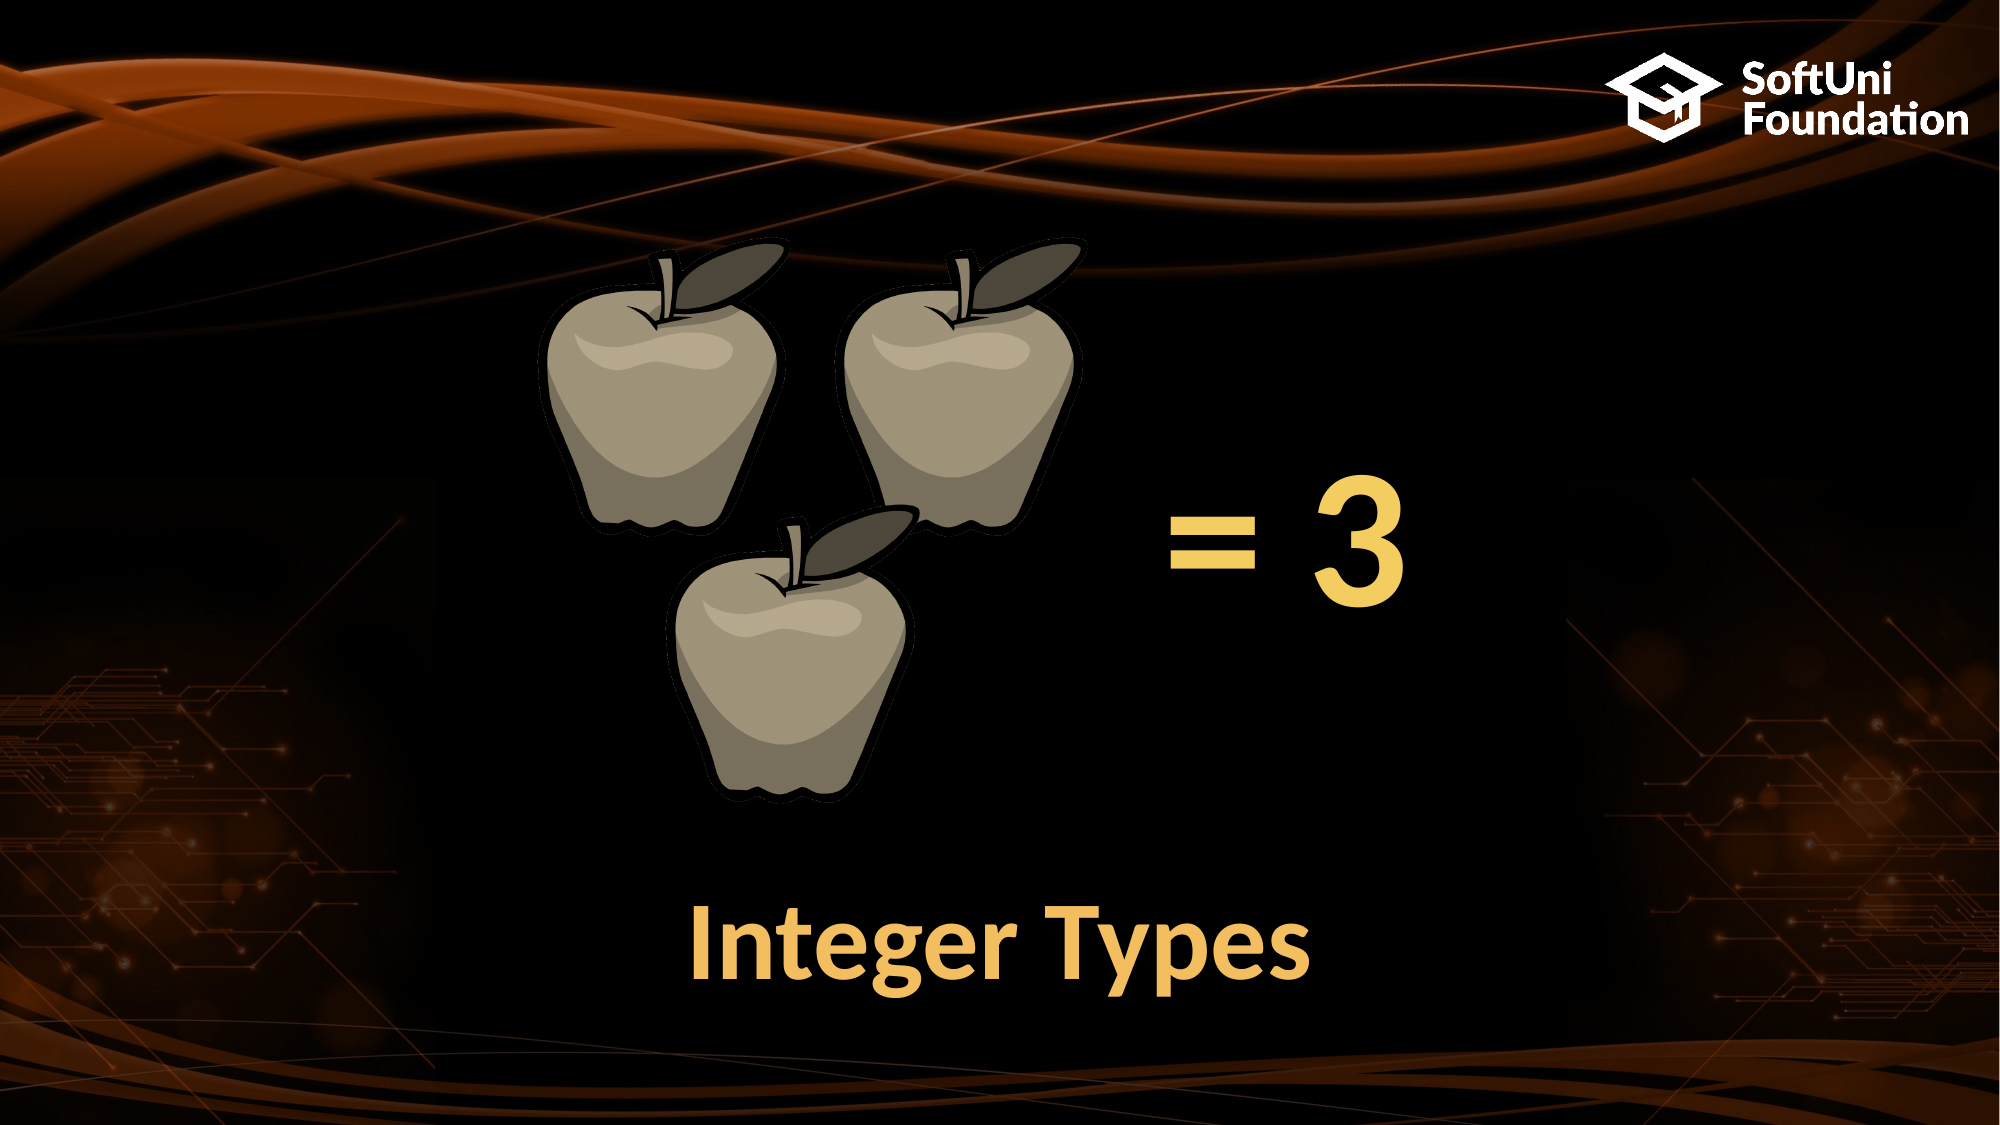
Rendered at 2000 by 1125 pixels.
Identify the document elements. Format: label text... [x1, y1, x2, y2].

title Integer Types [266, 875, 1733, 1010]
text_box = 3 [1103, 399, 1595, 654]
picture [0, 0, 2000, 1125]
